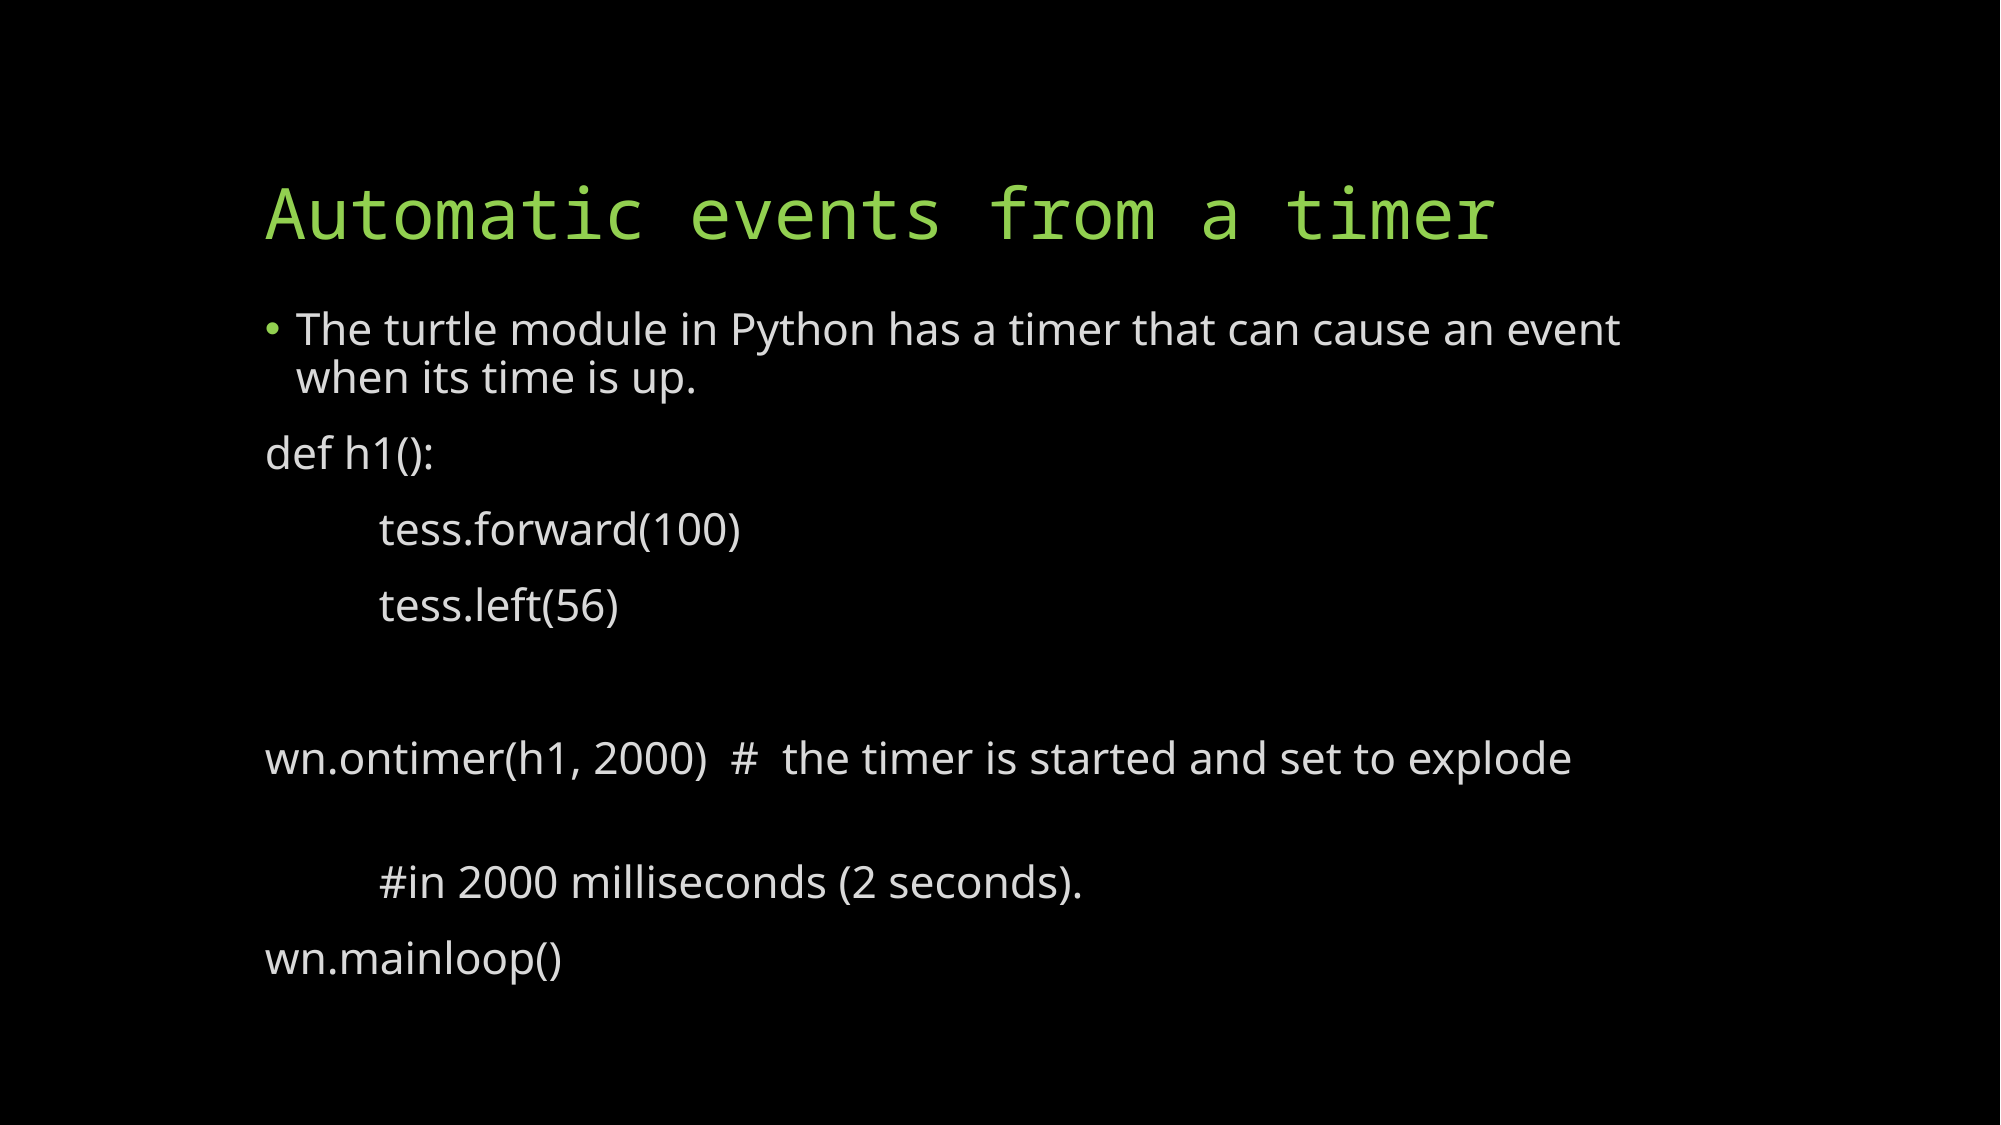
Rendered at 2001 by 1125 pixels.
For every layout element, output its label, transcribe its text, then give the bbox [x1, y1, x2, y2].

list The turtle module in Python has a timer that can cause an event when its time is up. def h1(): tess.forward(100) tess.left(56) wn.ontimer(h1, 2000) # the timer is started and set to explode #in 2000 milliseconds (2 seconds). wn.mainloop() [249, 299, 1750, 1000]
title Automatic events from a timer [249, 75, 1750, 263]
